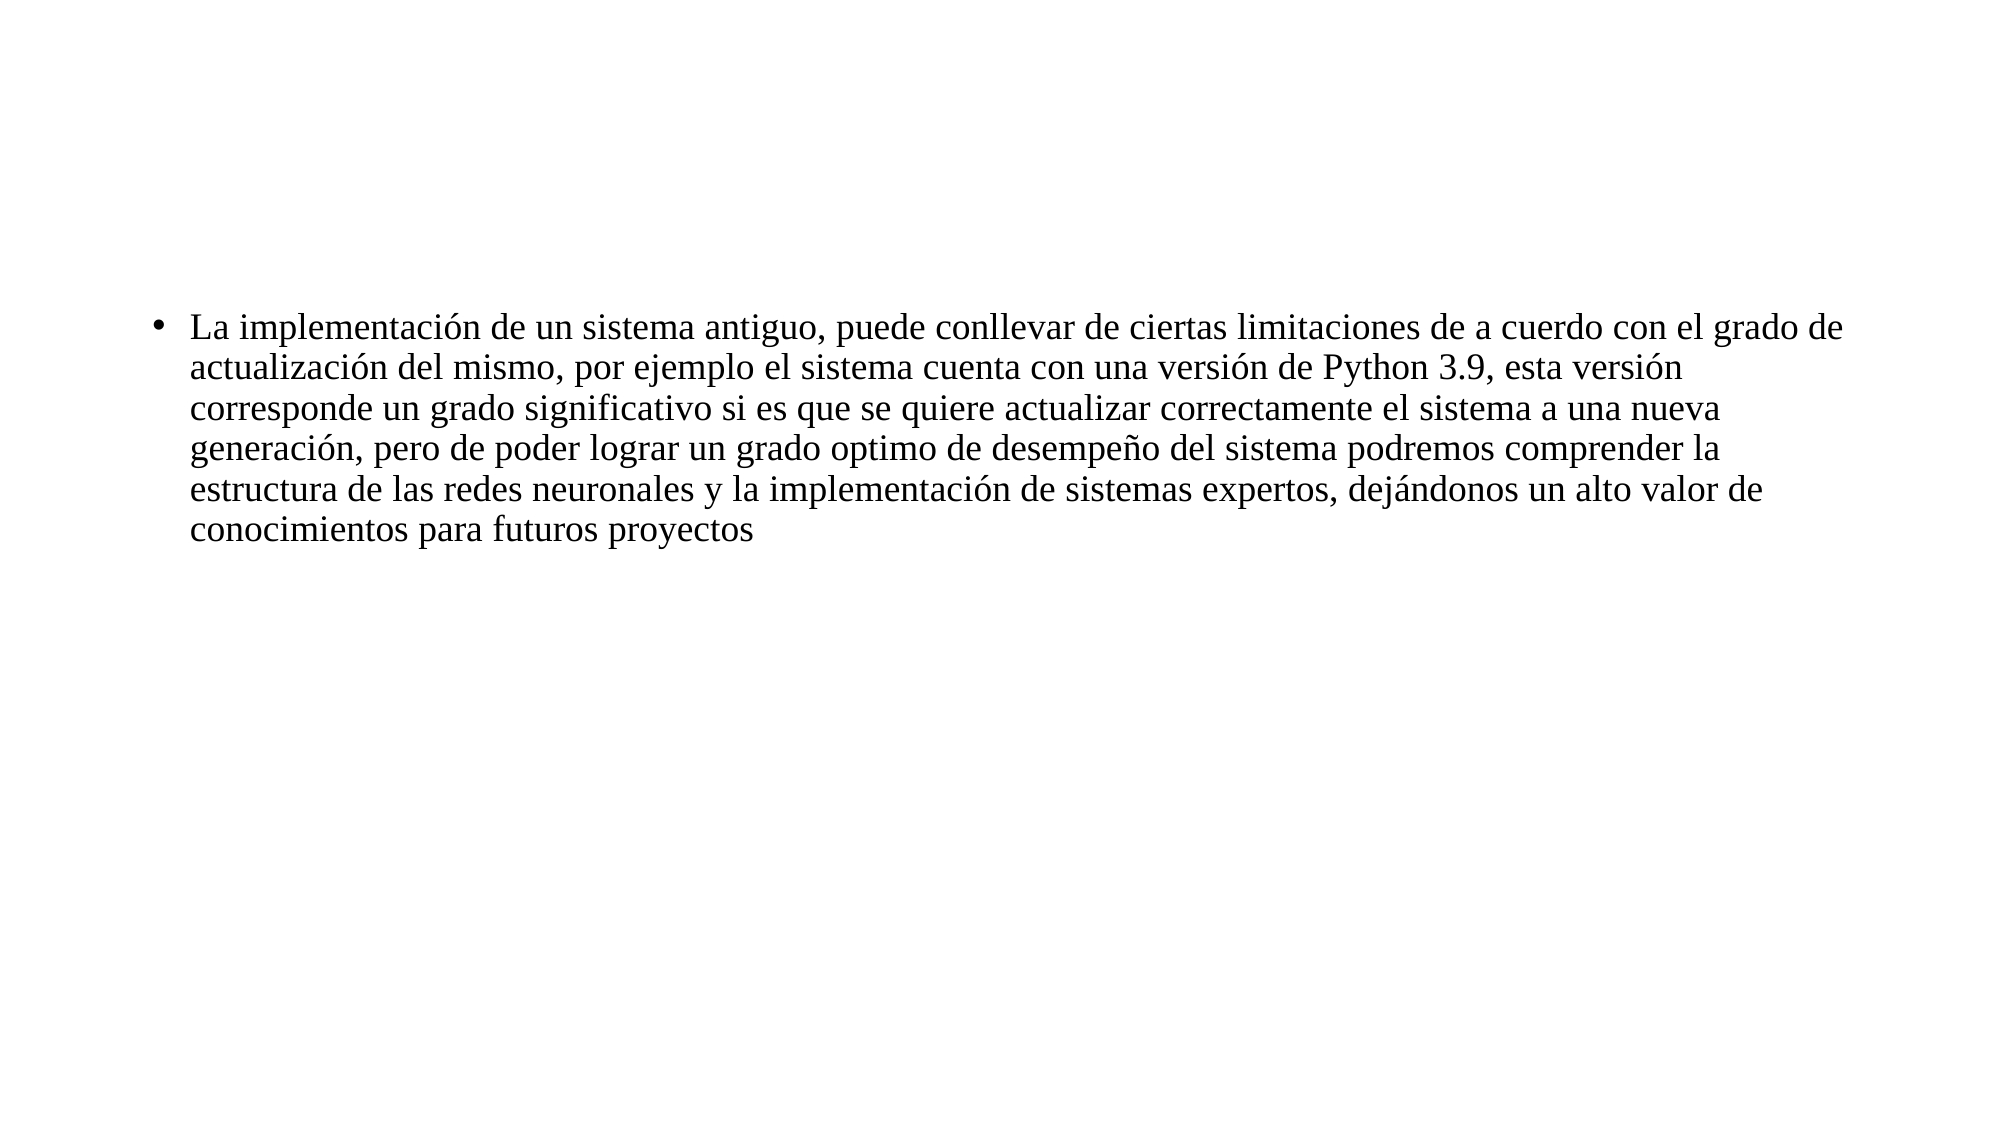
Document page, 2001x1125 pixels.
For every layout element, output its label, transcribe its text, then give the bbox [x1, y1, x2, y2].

list La implementación de un sistema antiguo, puede conllevar de ciertas limitaciones de a cuerdo con el grado de actualización del mismo, por ejemplo el sistema cuenta con una versión de Python 3.9, esta versión corresponde un grado significativo si es que se quiere actualizar correctamente el sistema a una nueva generación, pero de poder lograr un grado optimo de desempeño del sistema podremos comprender la estructura de las redes neuronales y la implementación de sistemas expertos, dejándonos un alto valor de conocimientos para futuros proyectos [137, 299, 1863, 1014]
